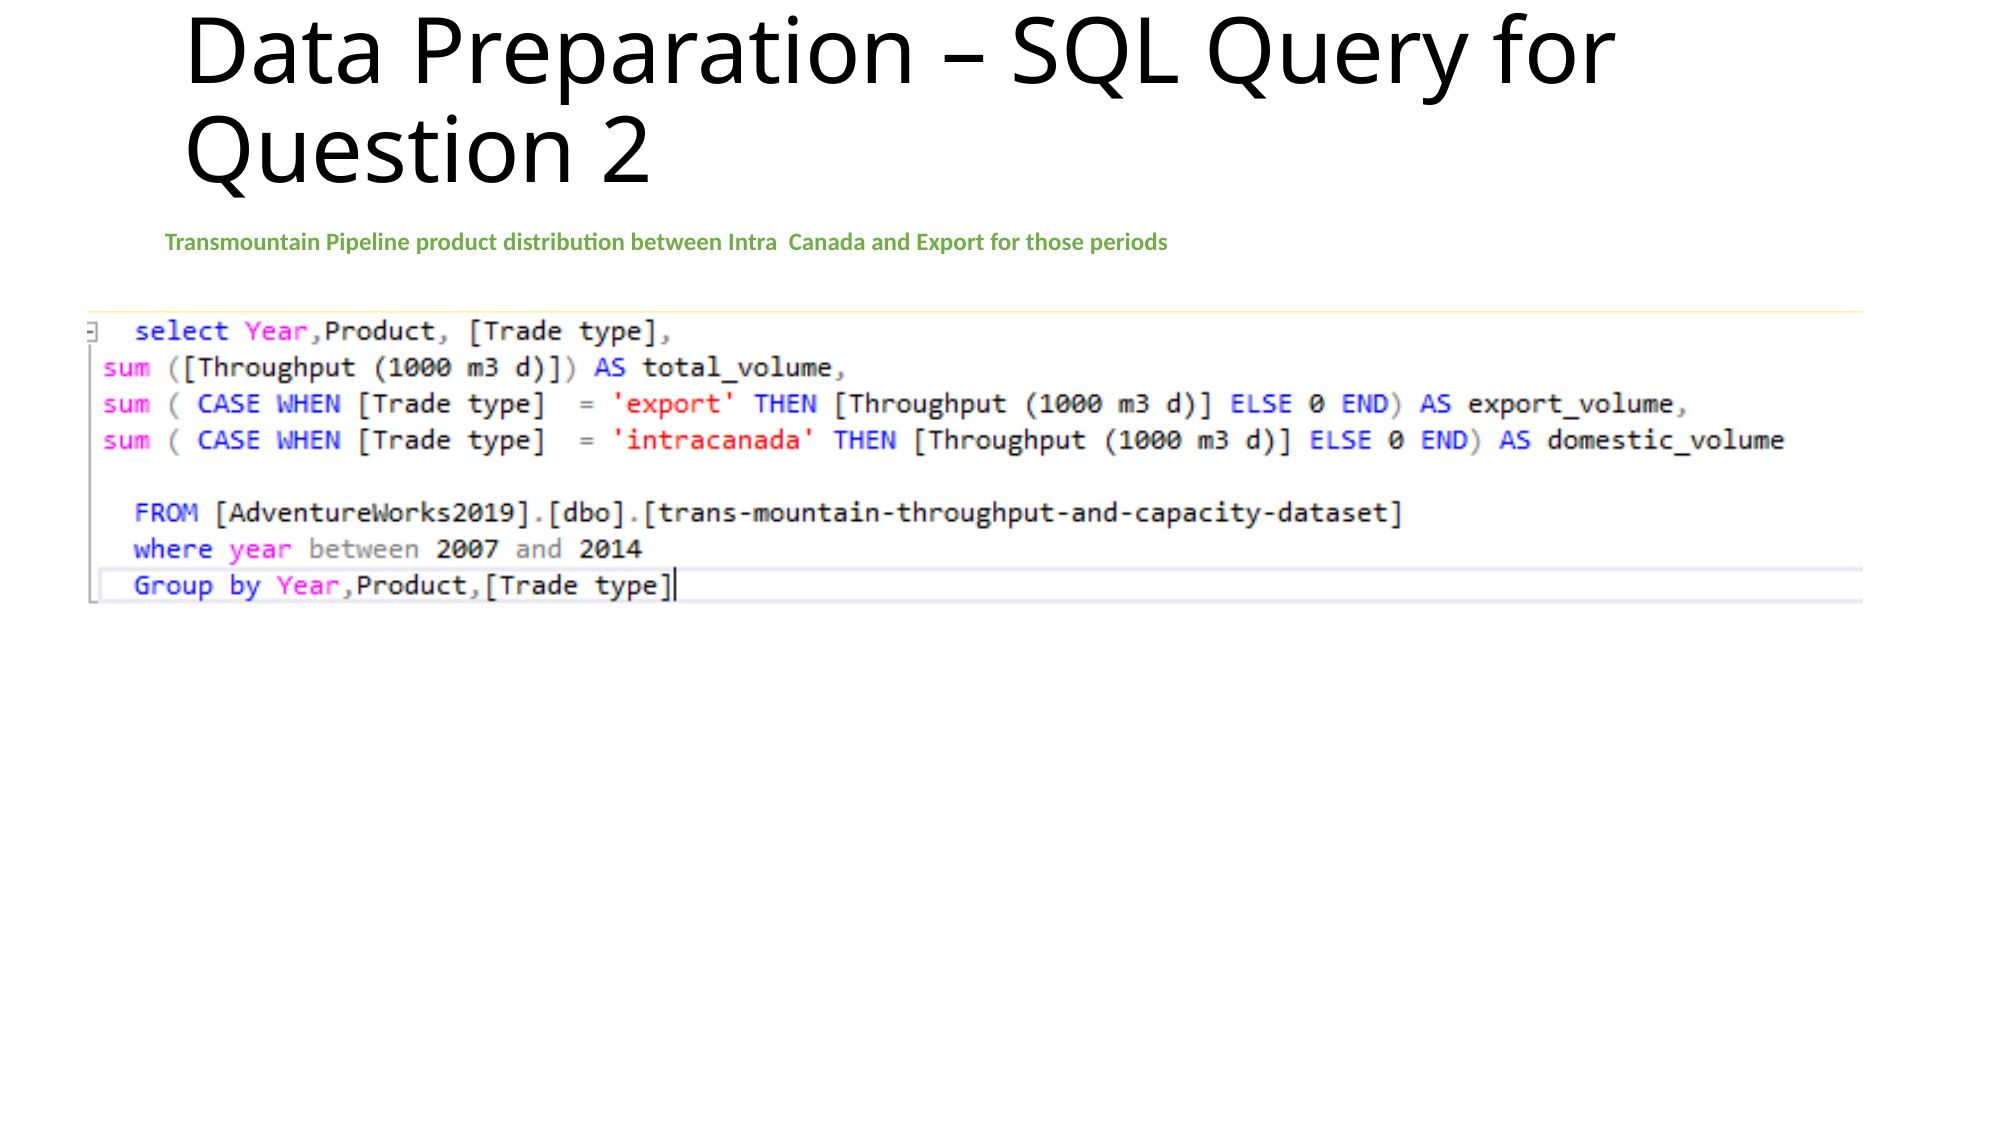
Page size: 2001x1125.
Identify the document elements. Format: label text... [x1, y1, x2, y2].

picture [87, 311, 1863, 663]
title Data Preparation – SQL Query for Question 2 [168, 22, 1863, 185]
text_box Transmountain Pipeline product distribution between Intra Canada and Export for those periods [150, 217, 1519, 263]
